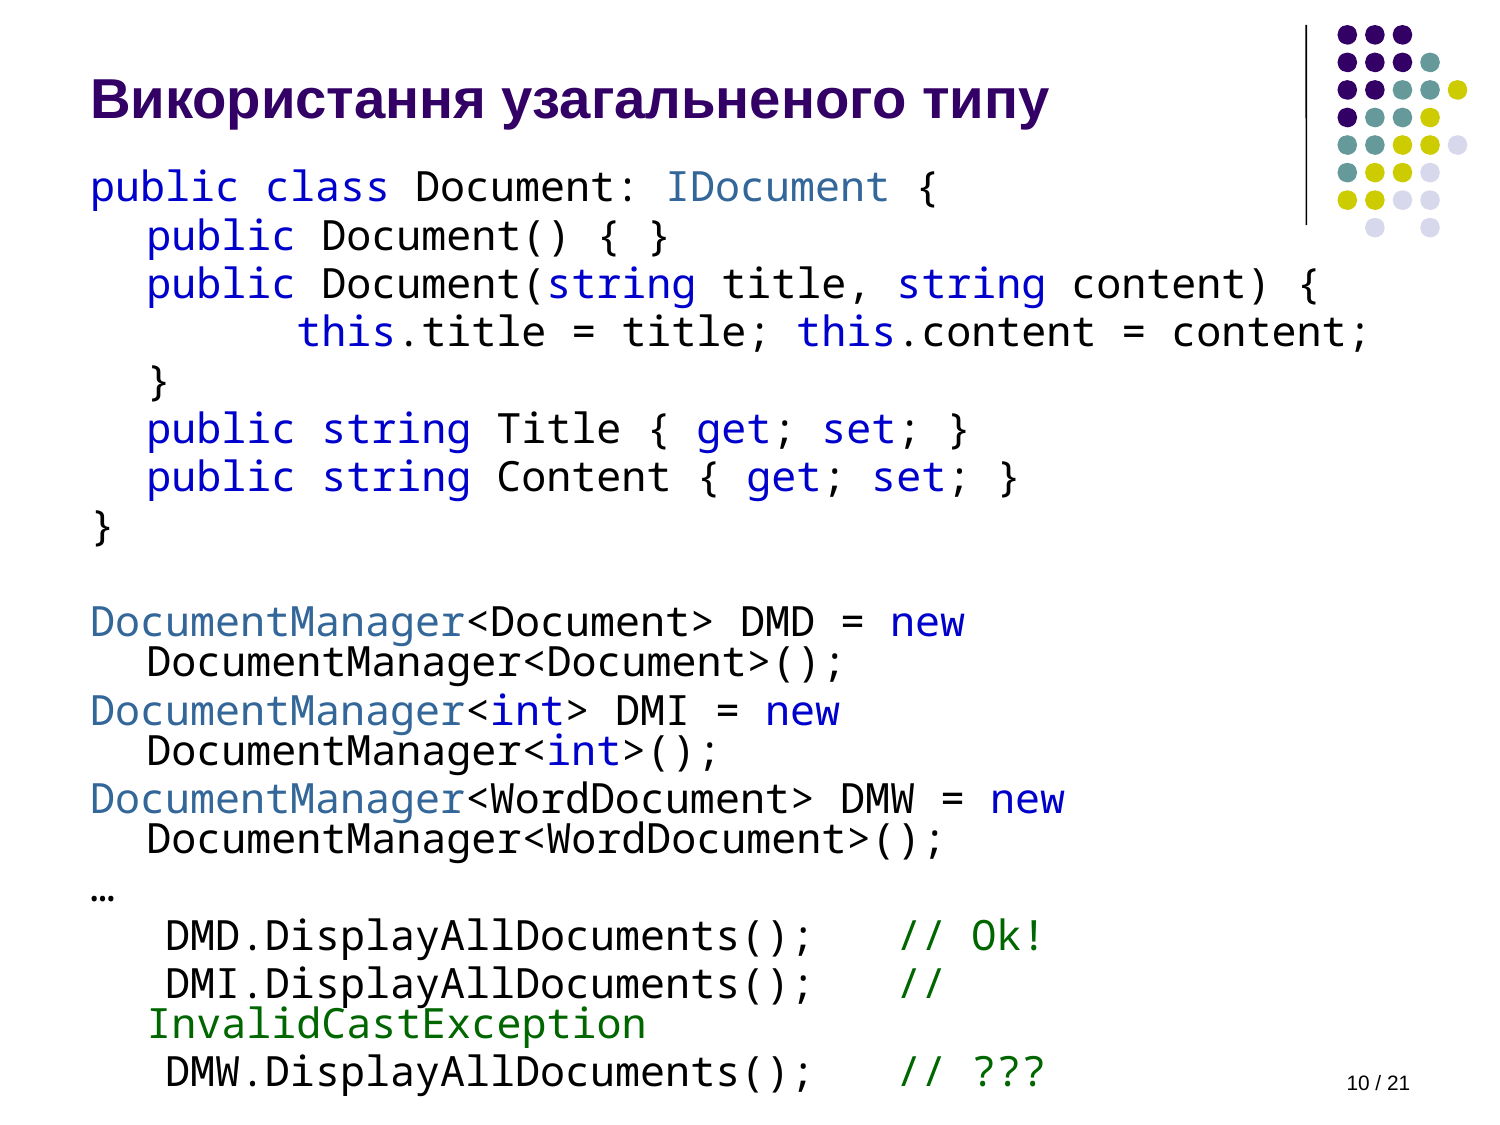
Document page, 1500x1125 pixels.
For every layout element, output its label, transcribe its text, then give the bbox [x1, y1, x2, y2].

list public class Document: IDocument { public Document() { } public Document(string title, string content) { this.title = title; this.content = content; } public string Title { get; set; } public string Content { get; set; } } DocumentManager<Document> DMD = new DocumentManager<Document>(); DocumentManager<int> DMI = new DocumentManager<int>(); DocumentManager<WordDocument> DMW = new DocumentManager<WordDocument>(); … DMD.DisplayAllDocuments(); // Ok! DMI.DisplayAllDocuments(); // InvalidCastException DMW.DisplayAllDocuments(); // ??? [75, 162, 1425, 1050]
slide_number 10 / 21 [1074, 1062, 1425, 1100]
title Використання узагальненого типу [75, 50, 1313, 138]
